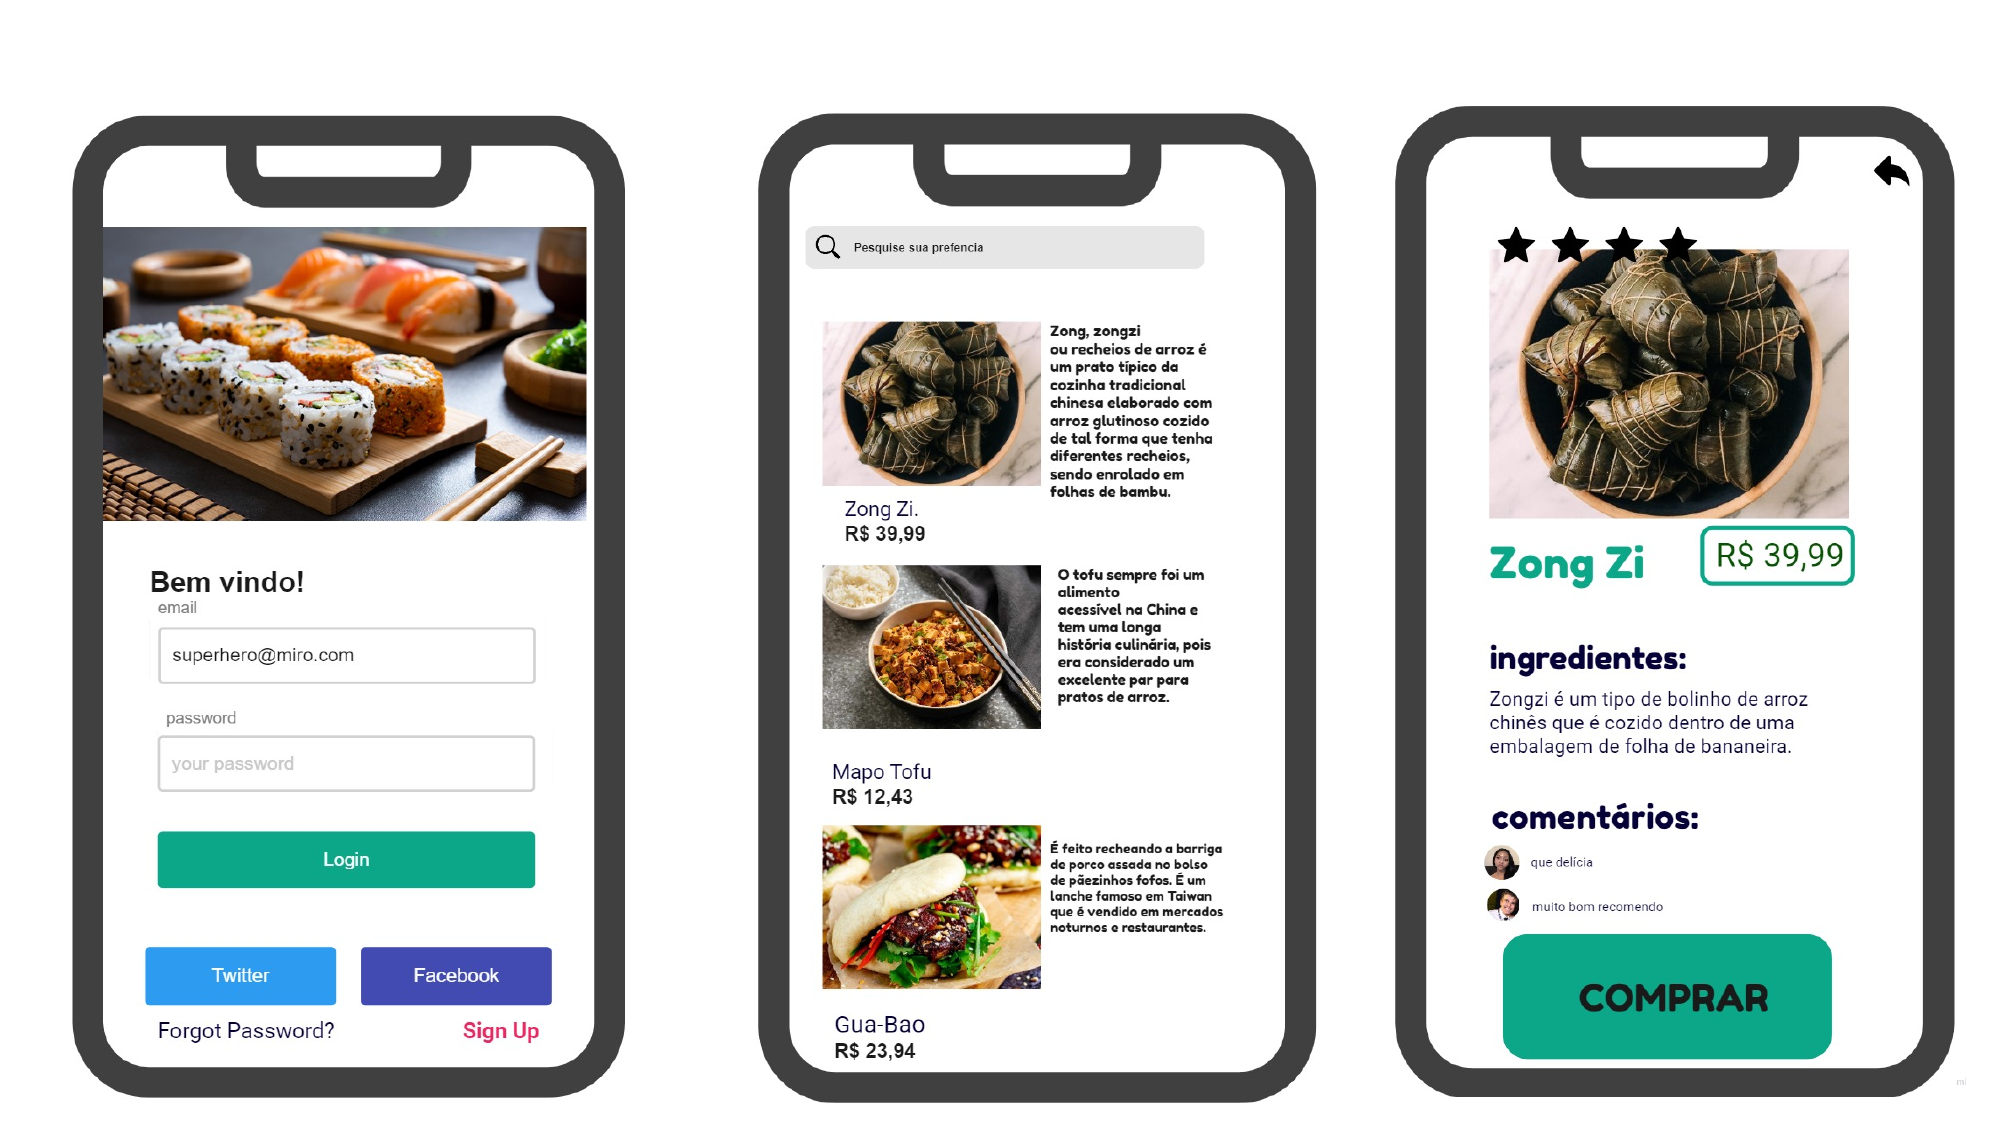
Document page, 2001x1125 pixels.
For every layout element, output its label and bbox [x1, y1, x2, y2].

picture [1380, 85, 1967, 1098]
picture [33, 97, 635, 1110]
picture [729, 85, 1331, 1110]
